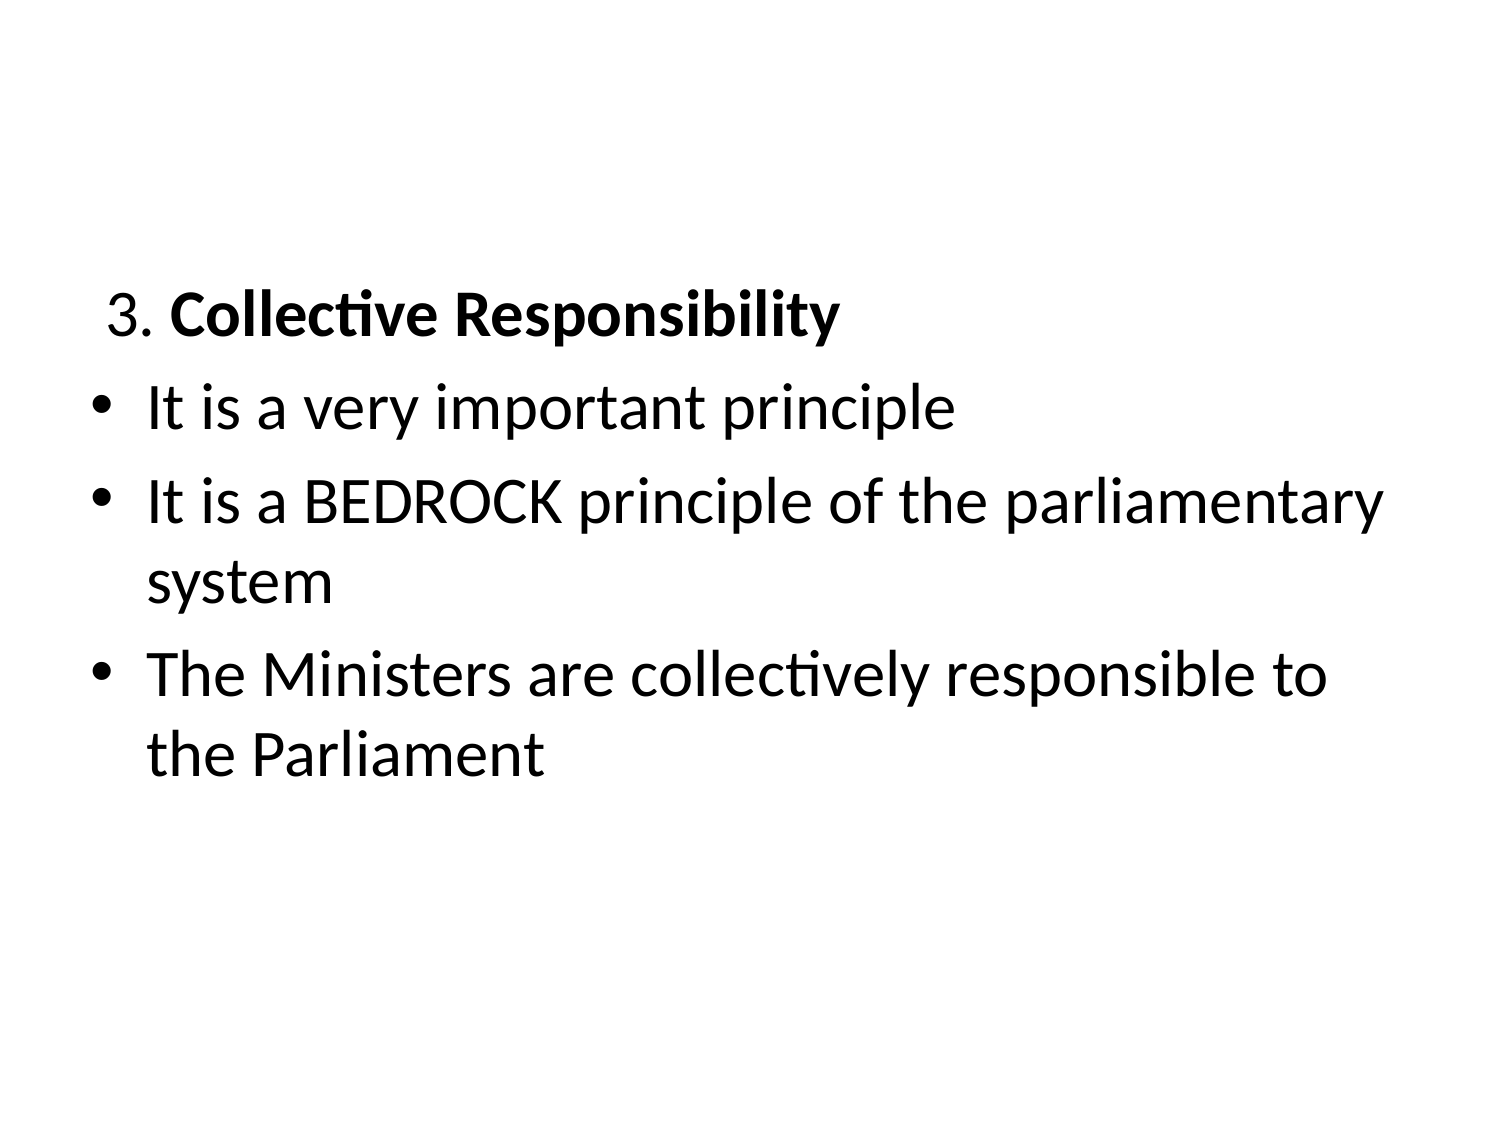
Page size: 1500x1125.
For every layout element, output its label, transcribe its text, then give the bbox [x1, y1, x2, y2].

list 3. Collective Responsibility It is a very important principle It is a BEDROCK principle of the parliamentary system The Ministers are collectively responsible to the Parliament [75, 262, 1425, 1005]
